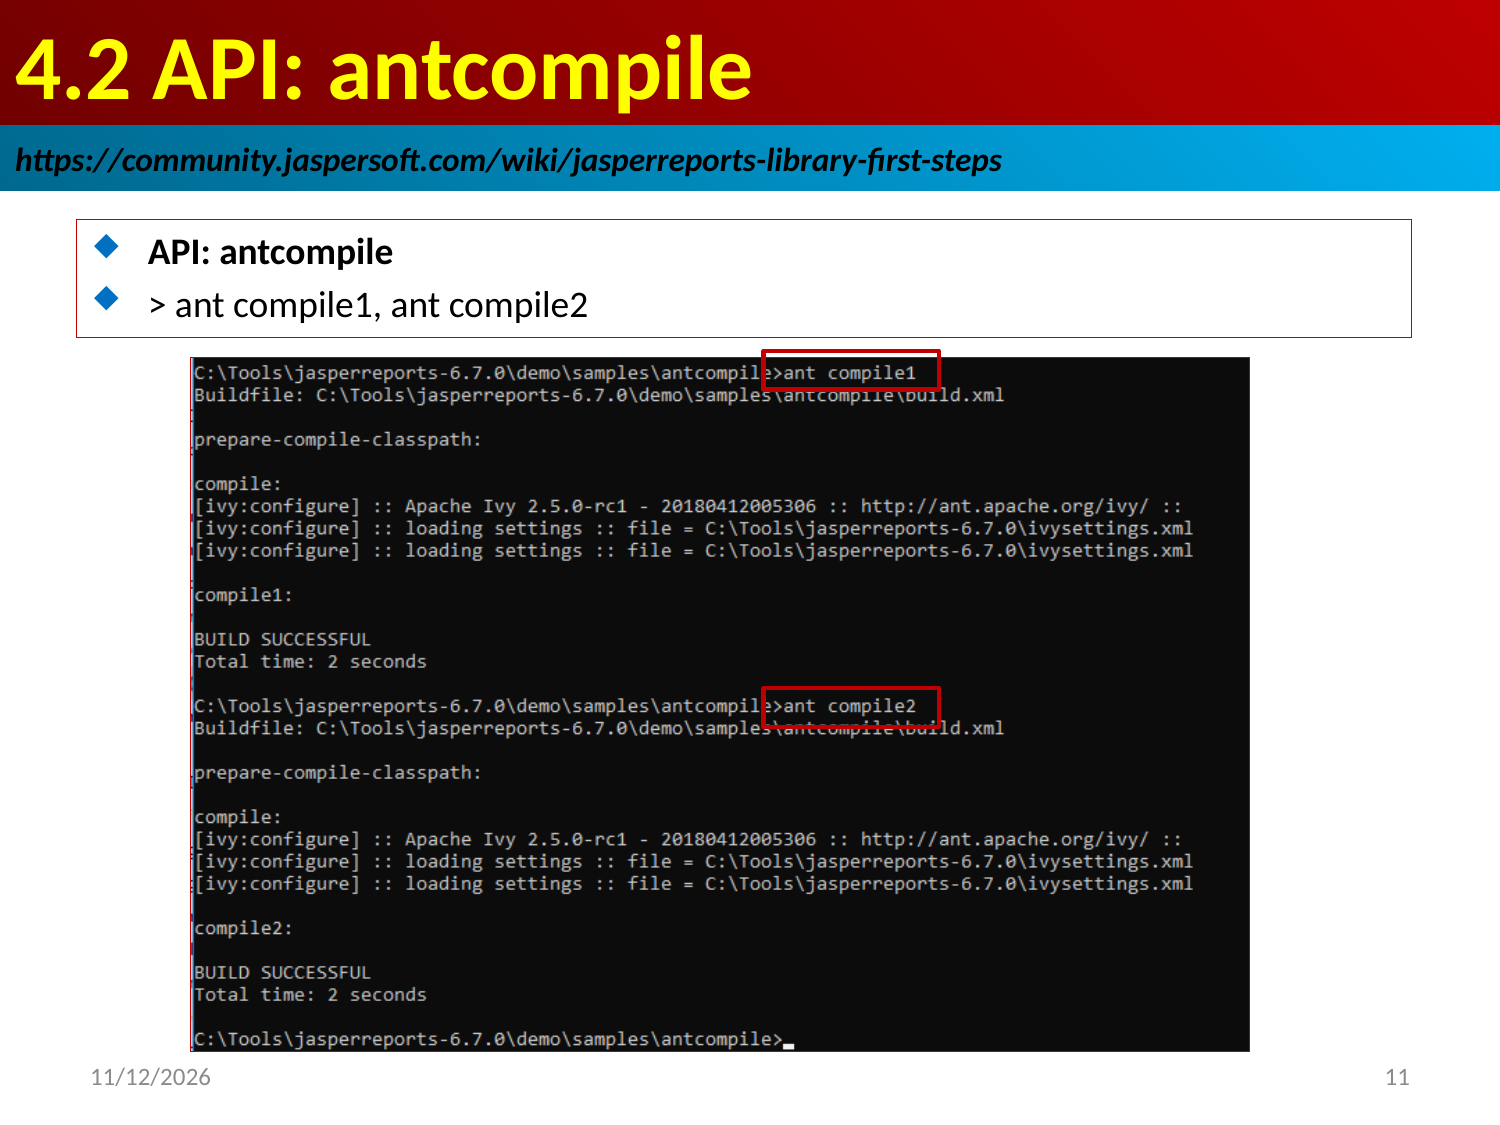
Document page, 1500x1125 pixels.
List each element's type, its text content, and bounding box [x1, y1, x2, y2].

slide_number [75, 1042, 425, 1109]
text_box https://community.jaspersoft.com/wiki/jasperreports-library-first-steps [0, 125, 1500, 191]
slide_number 11 [1074, 1042, 1425, 1109]
title 4.2 API: antcompile [0, 0, 1500, 125]
picture [190, 357, 1250, 1052]
subtitle API: antcompile > ant compile1, ant compile2 [76, 219, 1412, 338]
text_box [761, 349, 941, 355]
